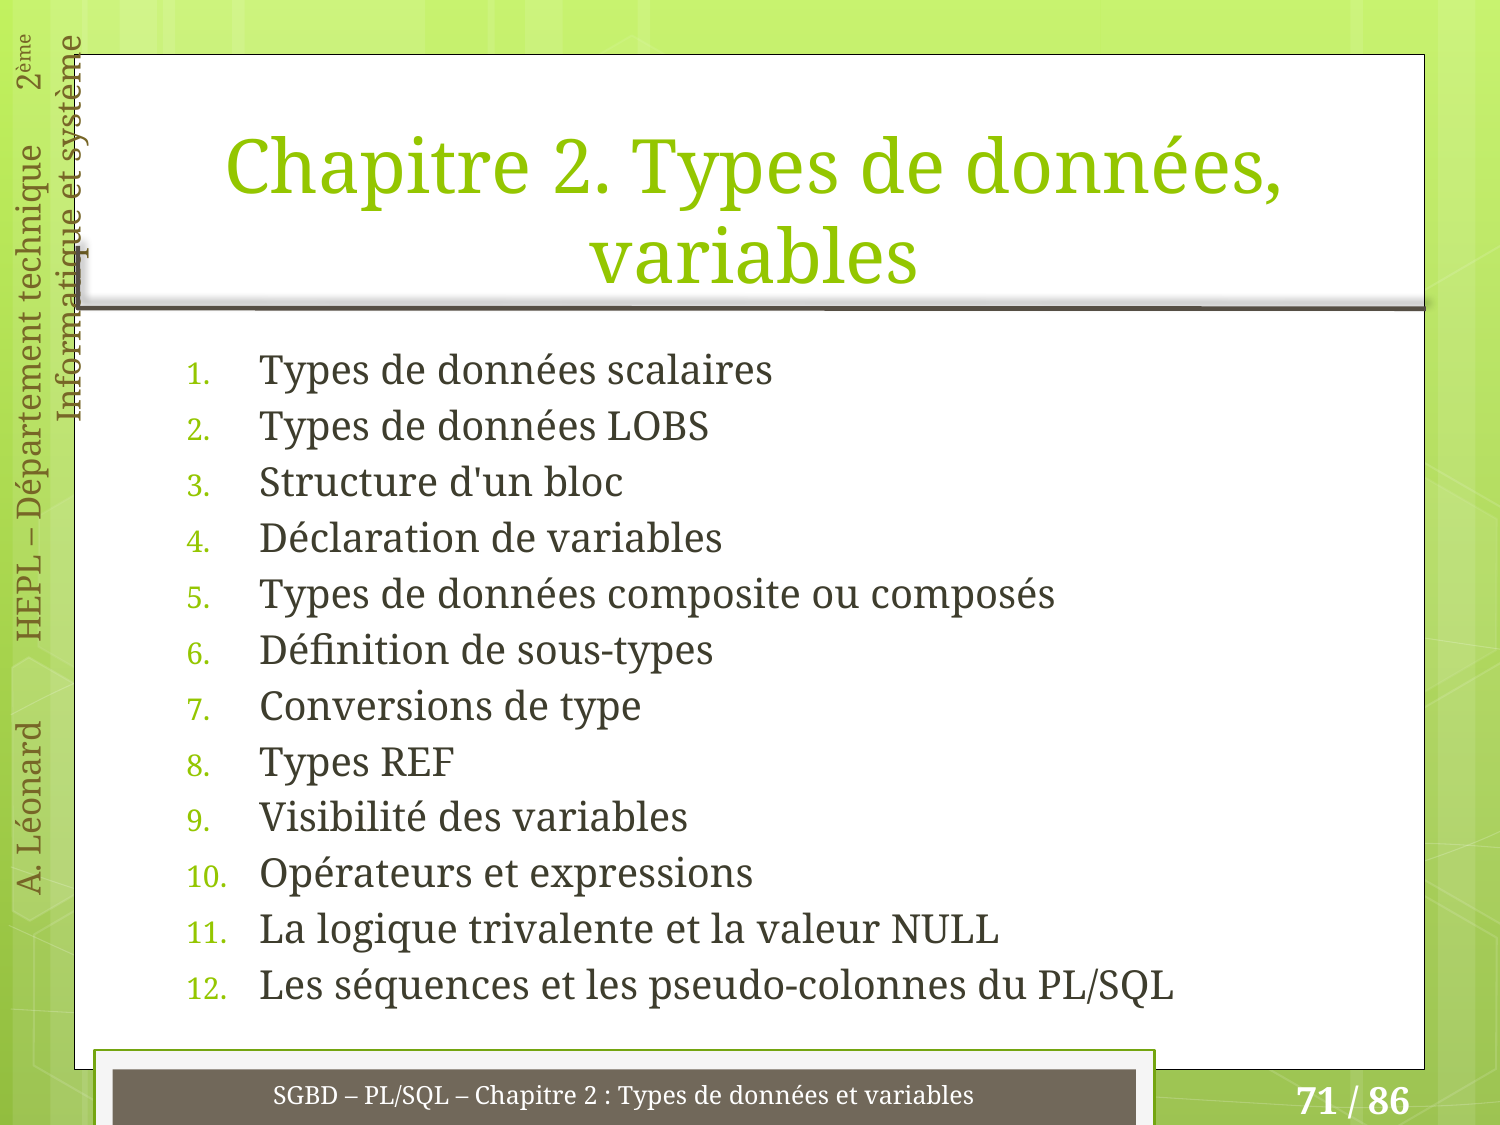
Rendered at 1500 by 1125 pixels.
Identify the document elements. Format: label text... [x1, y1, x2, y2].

list Types de données scalaires Types de données LOBS Structure d'un bloc Déclaration de variables Types de données composite ou composés Définition de sous-types Conversions de type Types REF Visibilité des variables Opérateurs et expressions La logique trivalente et la valeur NULL Les séquences et les pseudo-colonnes du PL/SQL [171, 336, 1323, 1016]
title Chapitre 2. Types de données, variables [77, 118, 1432, 306]
footer SGBD – PL/SQL – Chapitre 2 : Types de données et variables [112, 1067, 1136, 1125]
